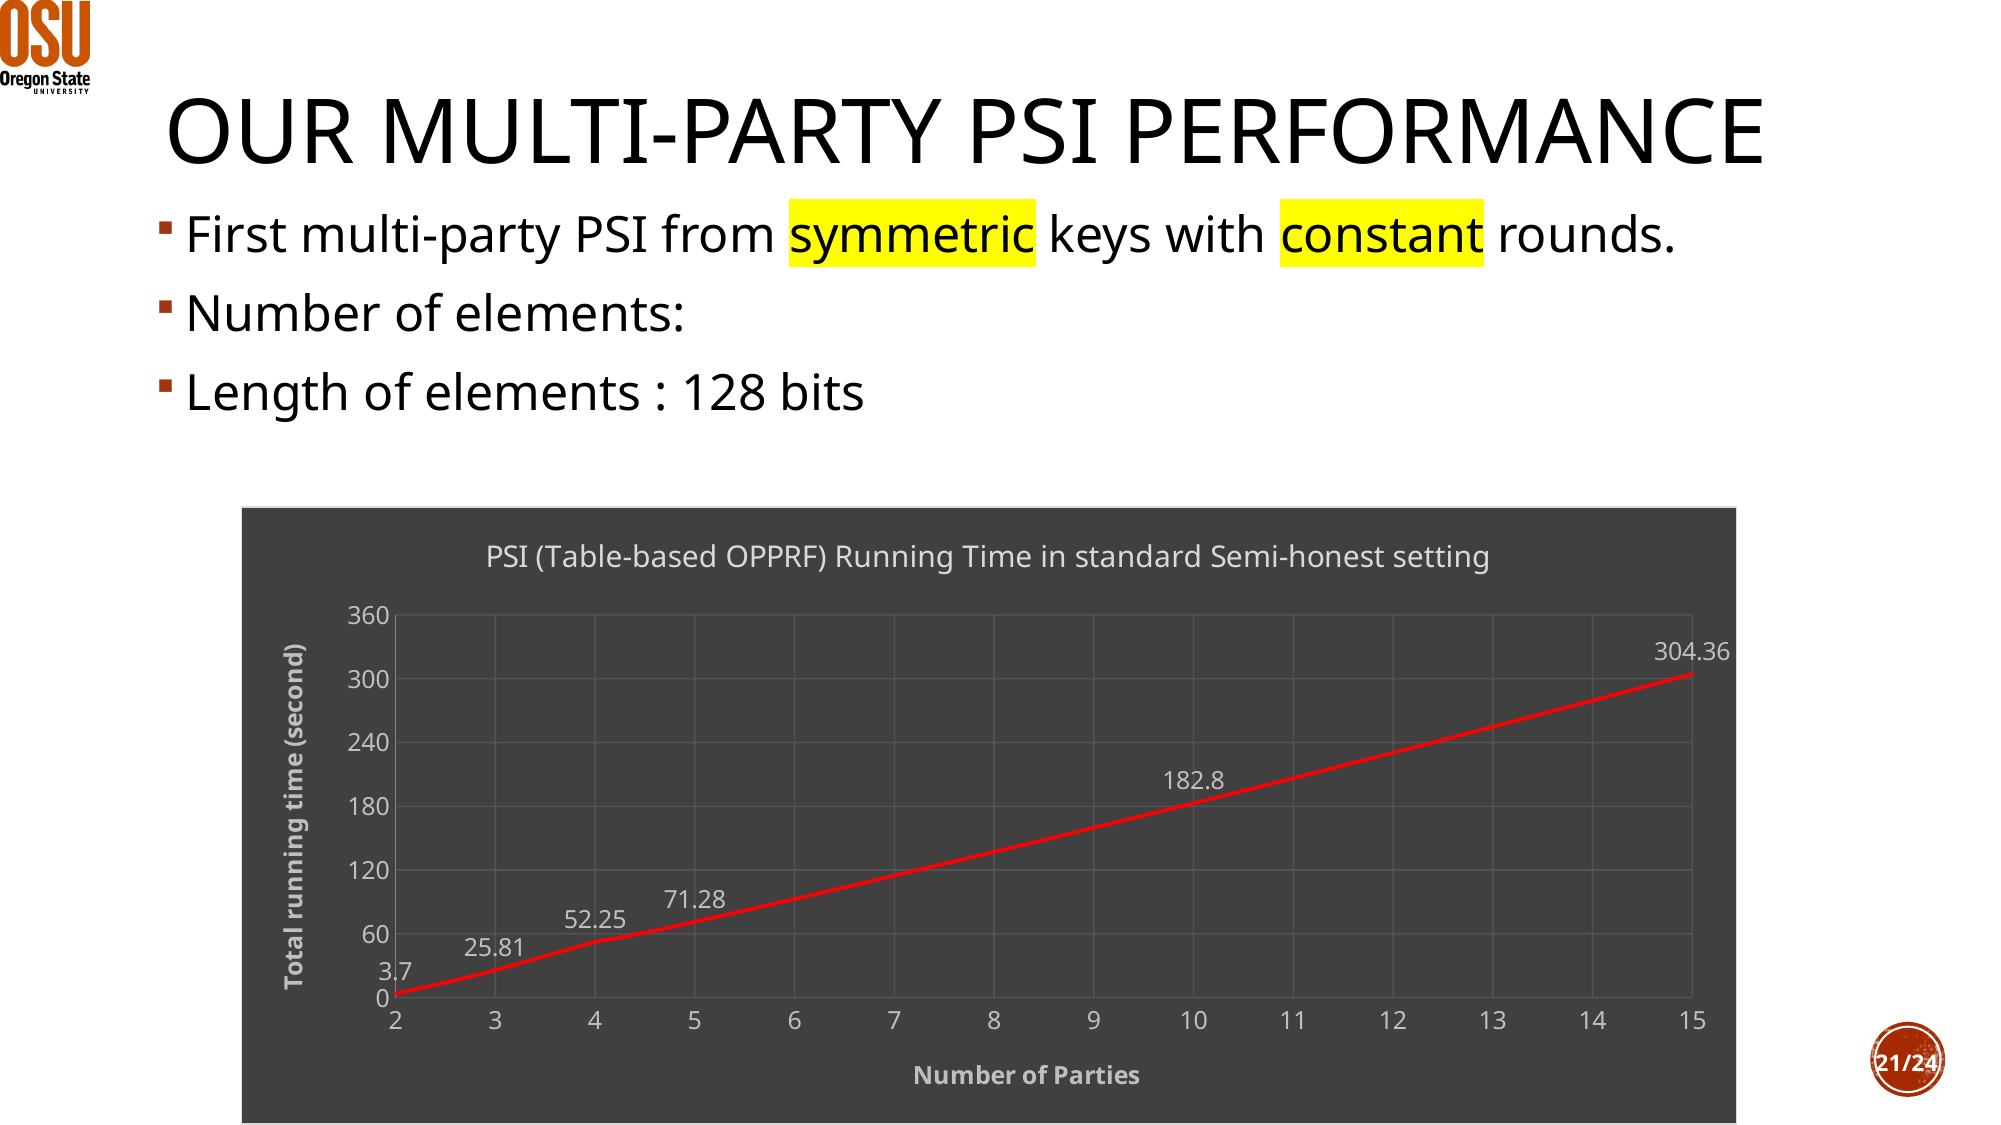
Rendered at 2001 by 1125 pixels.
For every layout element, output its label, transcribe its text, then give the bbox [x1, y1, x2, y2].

title OUR Multi-PARTY psi PERFORMANCE [140, 2, 1791, 267]
picture [0, 0, 90, 94]
slide_number 21/24 [1860, 1041, 1966, 1102]
chart [243, 507, 1736, 1124]
